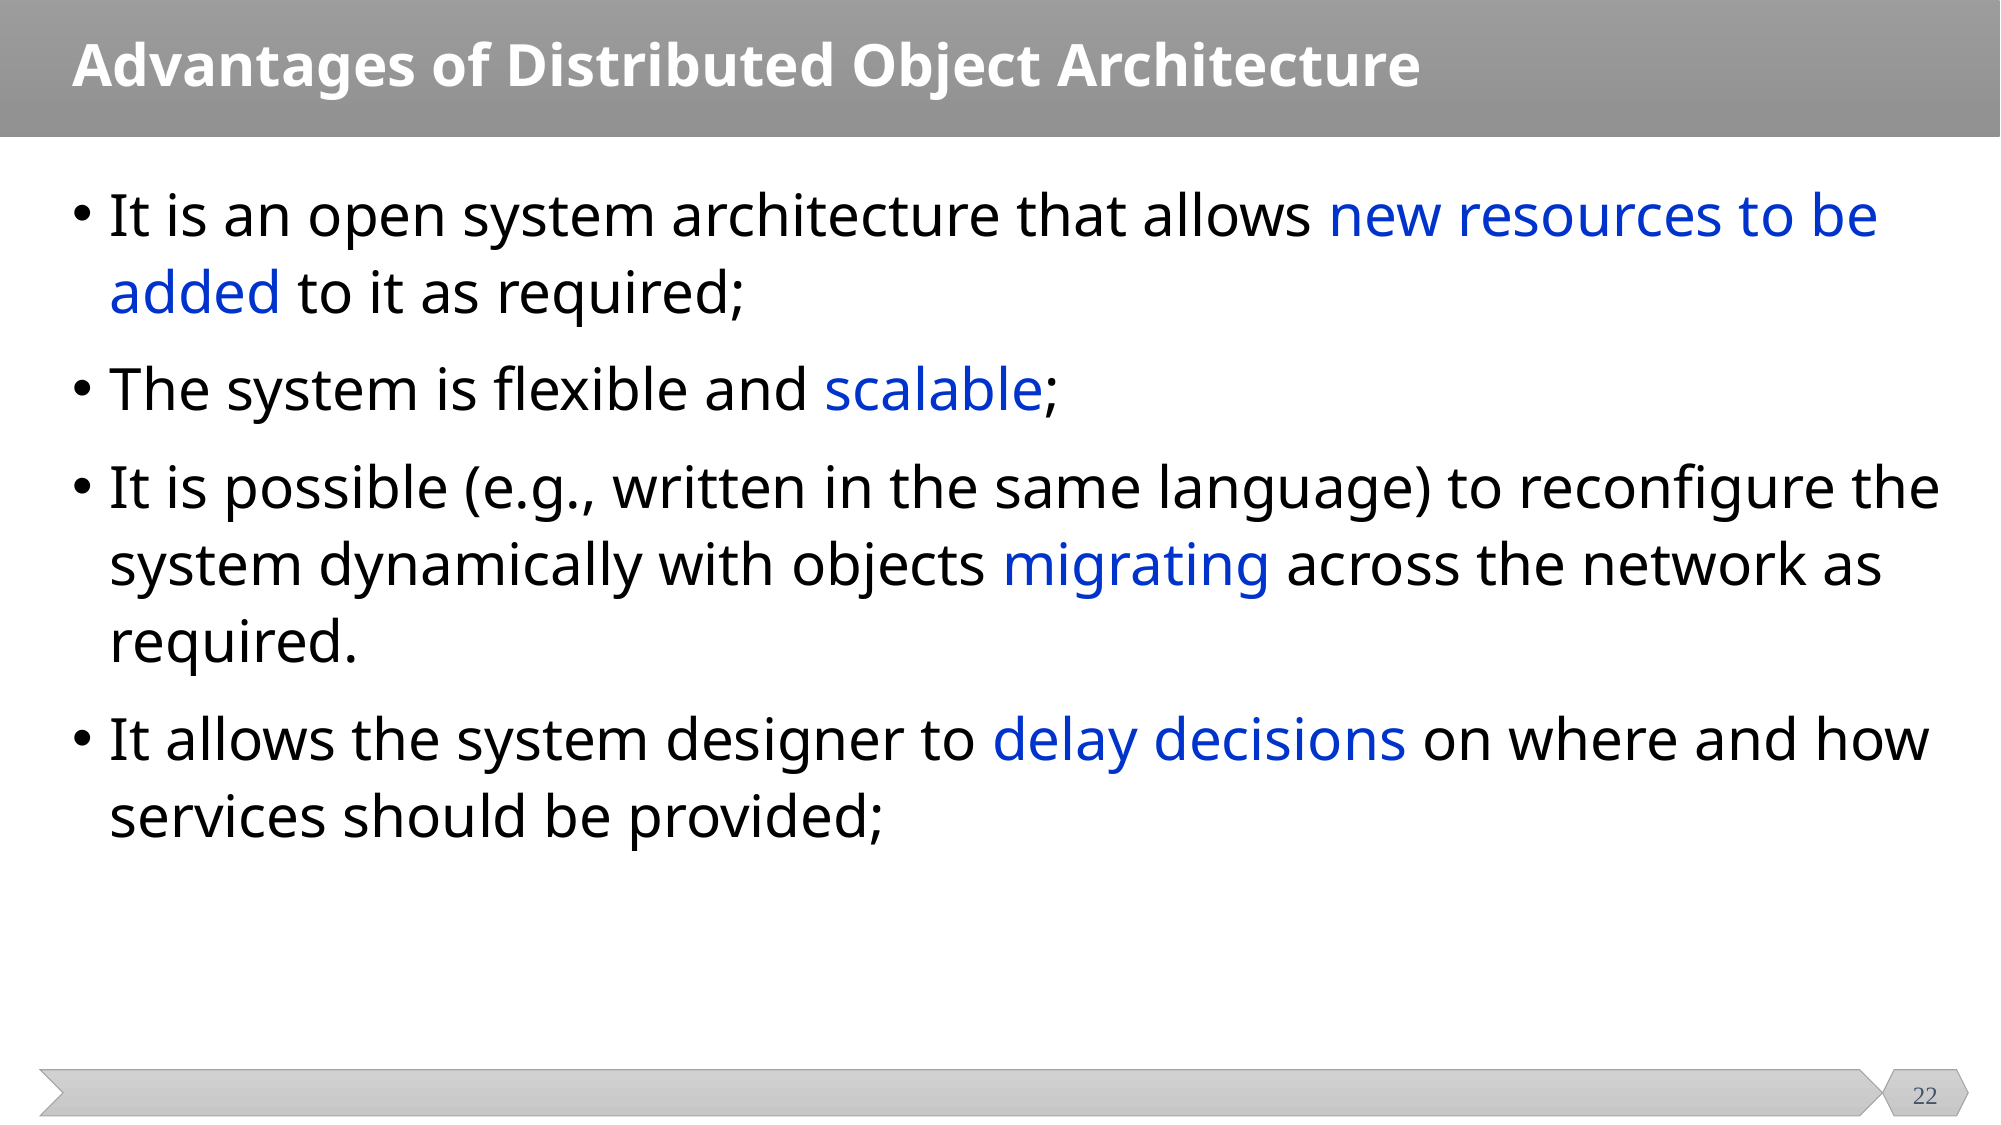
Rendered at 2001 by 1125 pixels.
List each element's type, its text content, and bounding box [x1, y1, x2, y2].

title Advantages of Distributed Object Architecture [56, 0, 1969, 137]
slide_number 22 [1882, 1065, 1969, 1125]
list It is an open system architecture that allows new resources to be added to it as required; The system is flexible and scalable; It is possible (e.g., written in the same language) to reconfigure the system dynamically with objects migrating across the network as required. It allows the system designer to delay decisions on where and how services should be provided; [56, 163, 1969, 1061]
